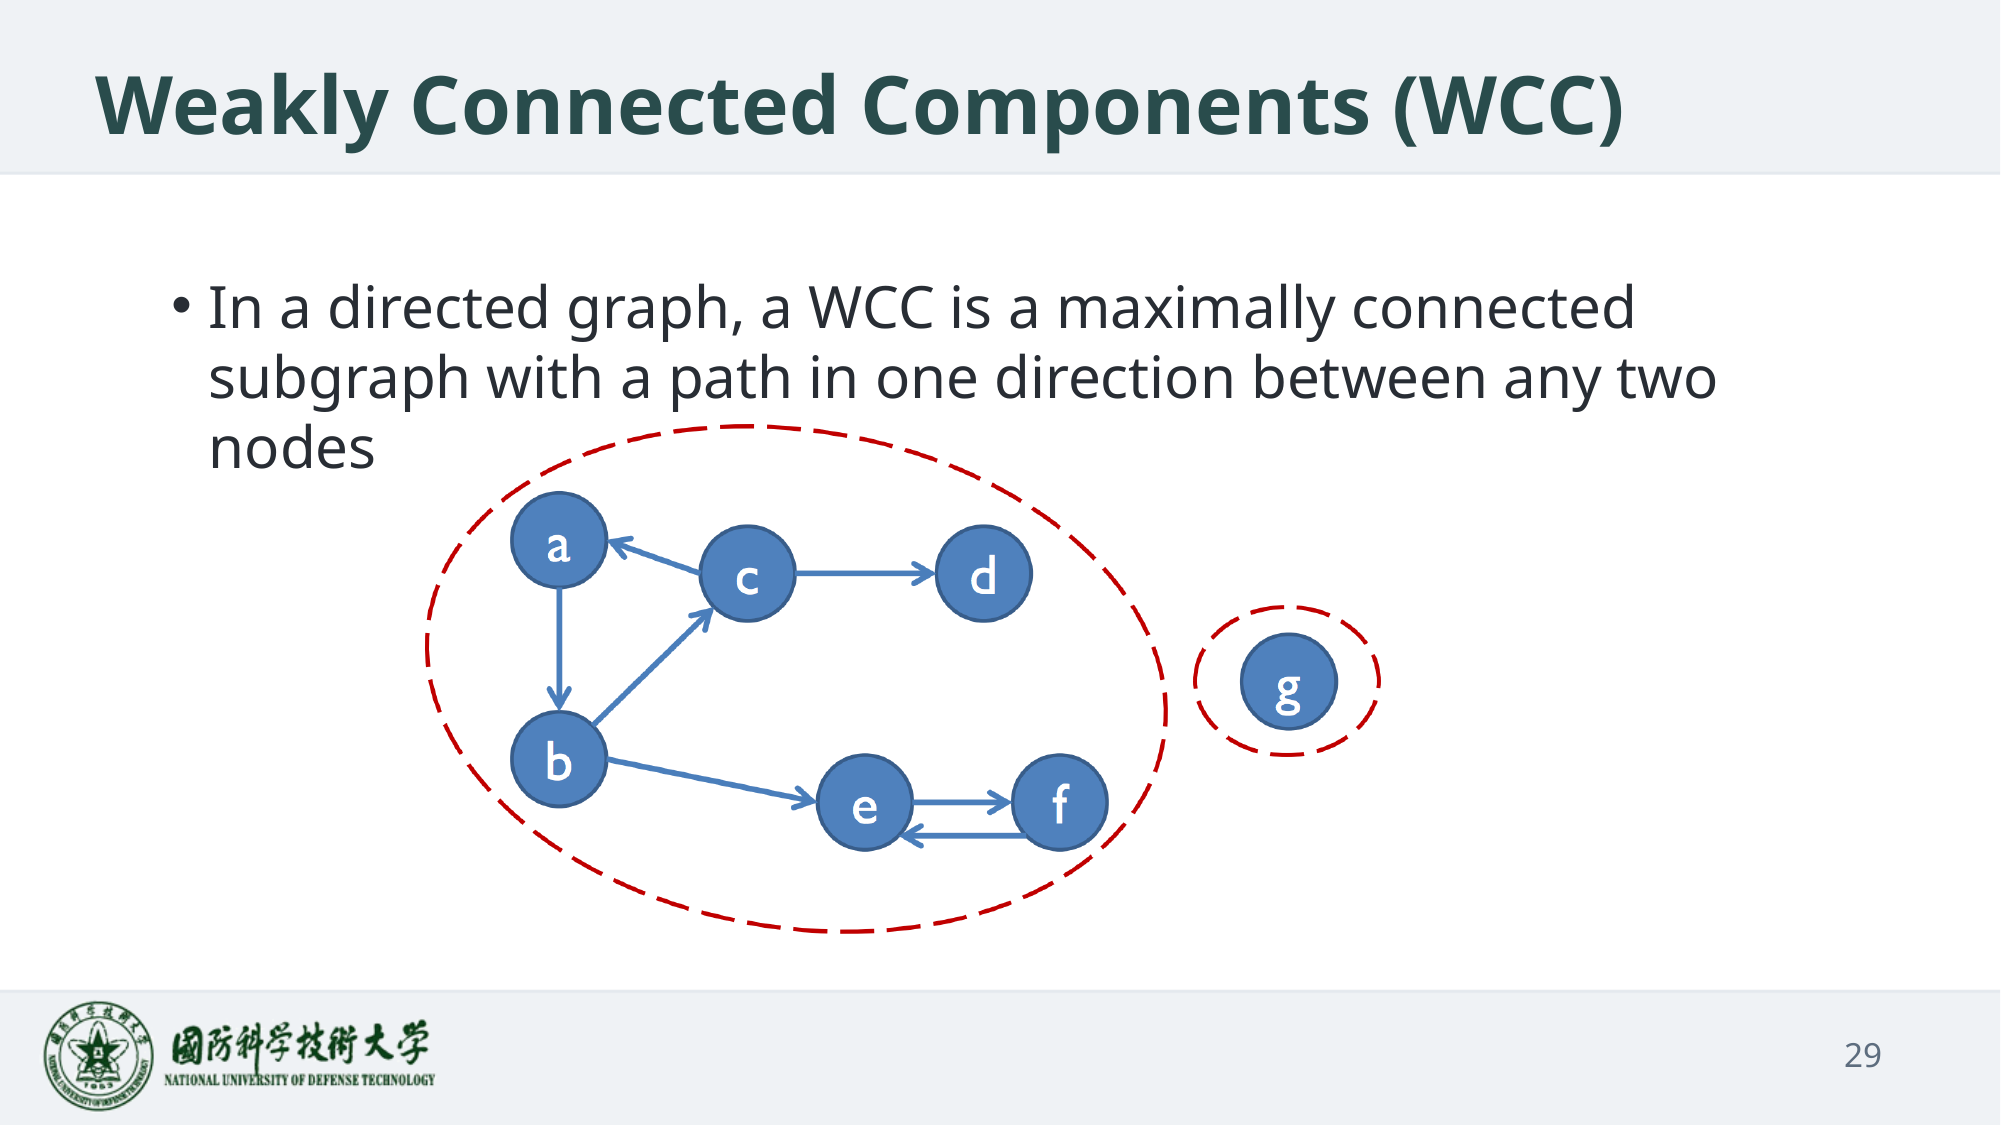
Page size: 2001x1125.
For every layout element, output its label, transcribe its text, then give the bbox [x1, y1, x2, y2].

slide_number 29 [1447, 1026, 1898, 1087]
picture [0, 0, 2001, 1125]
title Weakly Connected Components (WCC) [80, 22, 1725, 194]
list In a directed graph, a WCC is a maximally connected subgraph with a path in one direction between any two nodes [156, 262, 1902, 951]
